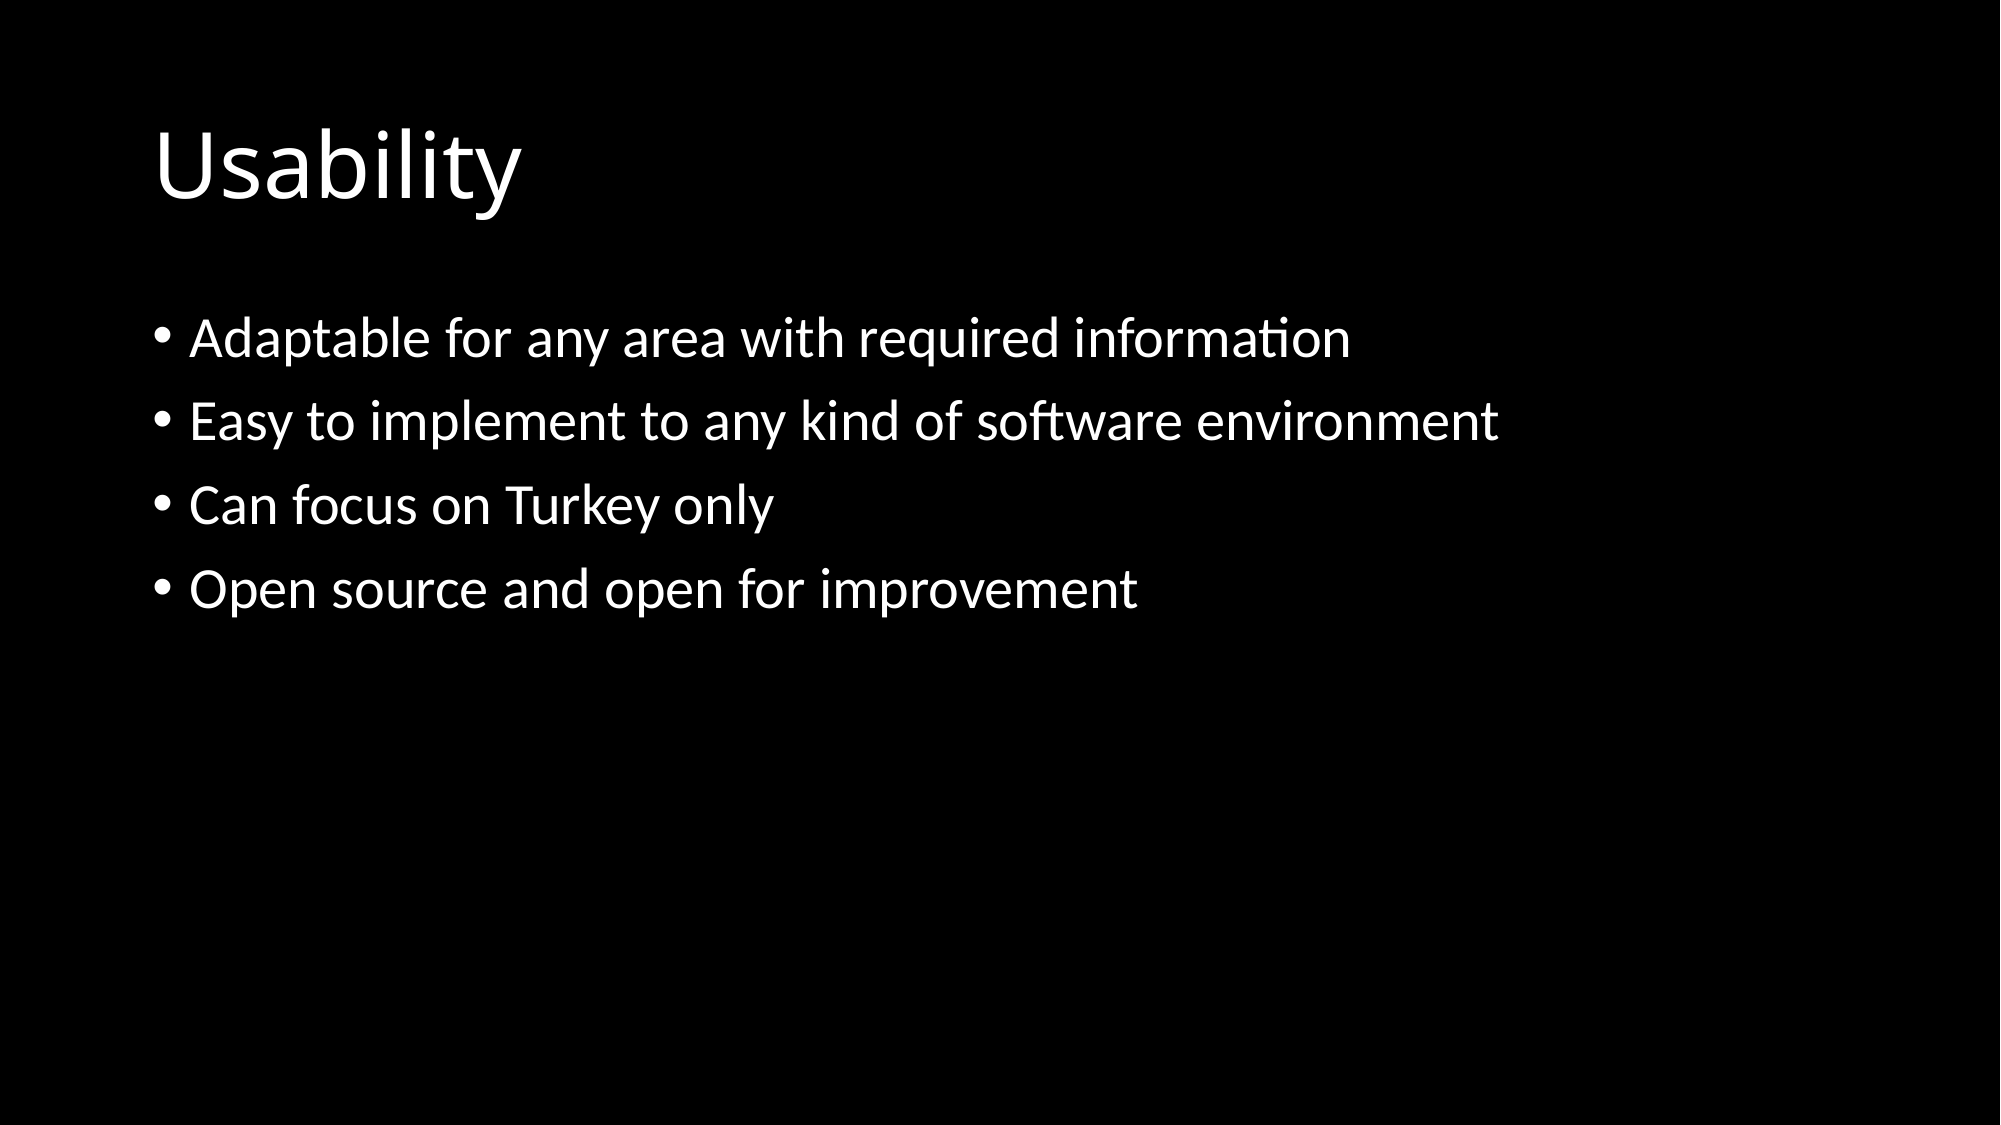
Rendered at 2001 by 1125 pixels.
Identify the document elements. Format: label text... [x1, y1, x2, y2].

title Usability [137, 59, 1863, 278]
list Adaptable for any area with required information Easy to implement to any kind of software environment Can focus on Turkey only Open source and open for improvement [137, 299, 1863, 1014]
